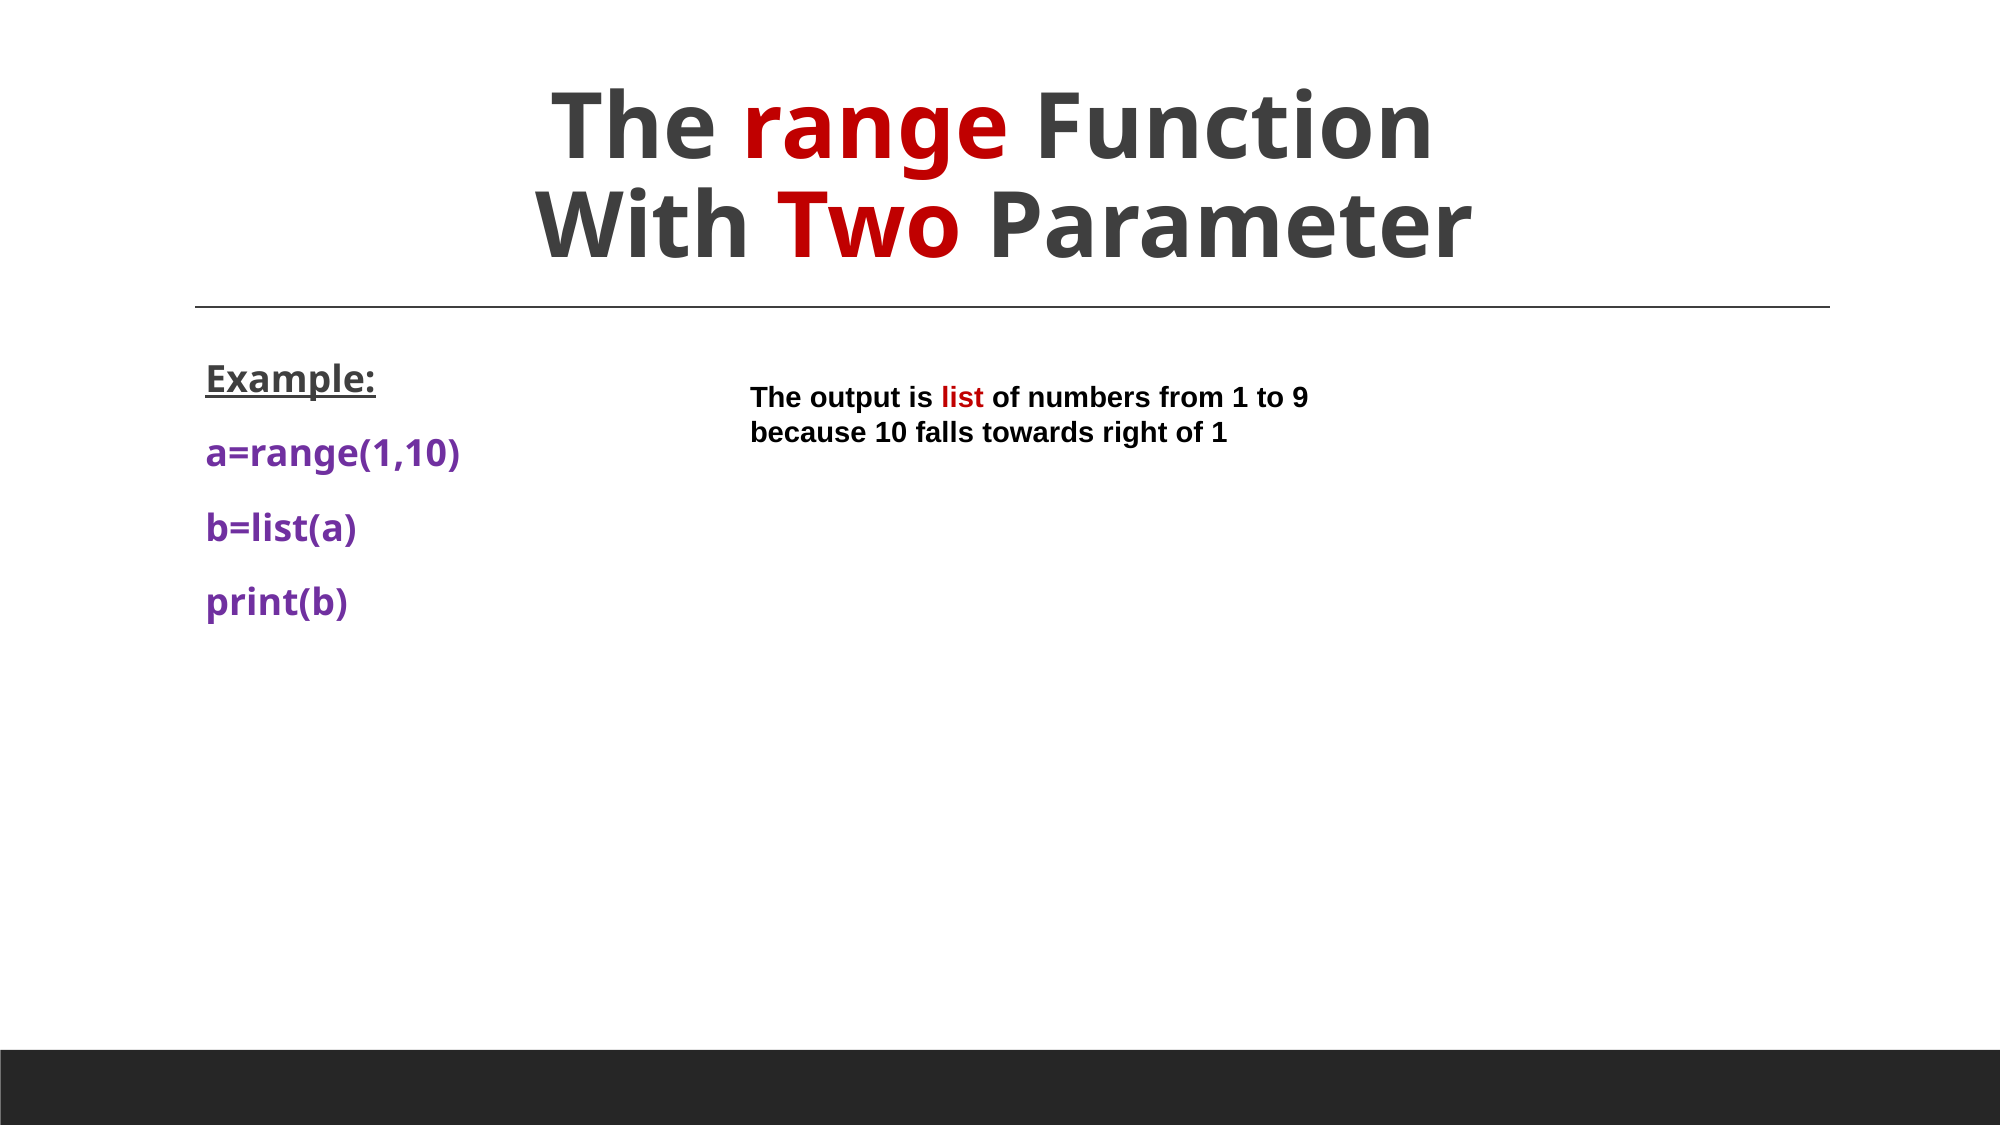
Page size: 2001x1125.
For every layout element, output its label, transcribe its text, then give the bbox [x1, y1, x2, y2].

title The range Function With Two Parameter [180, 47, 1830, 285]
text_box Example: a=range(1,10) b=list(a) print(b) [186, 342, 1837, 960]
text_box The output is list of numbers from 1 to 9 because 10 falls towards right of 1 [735, 371, 1736, 456]
